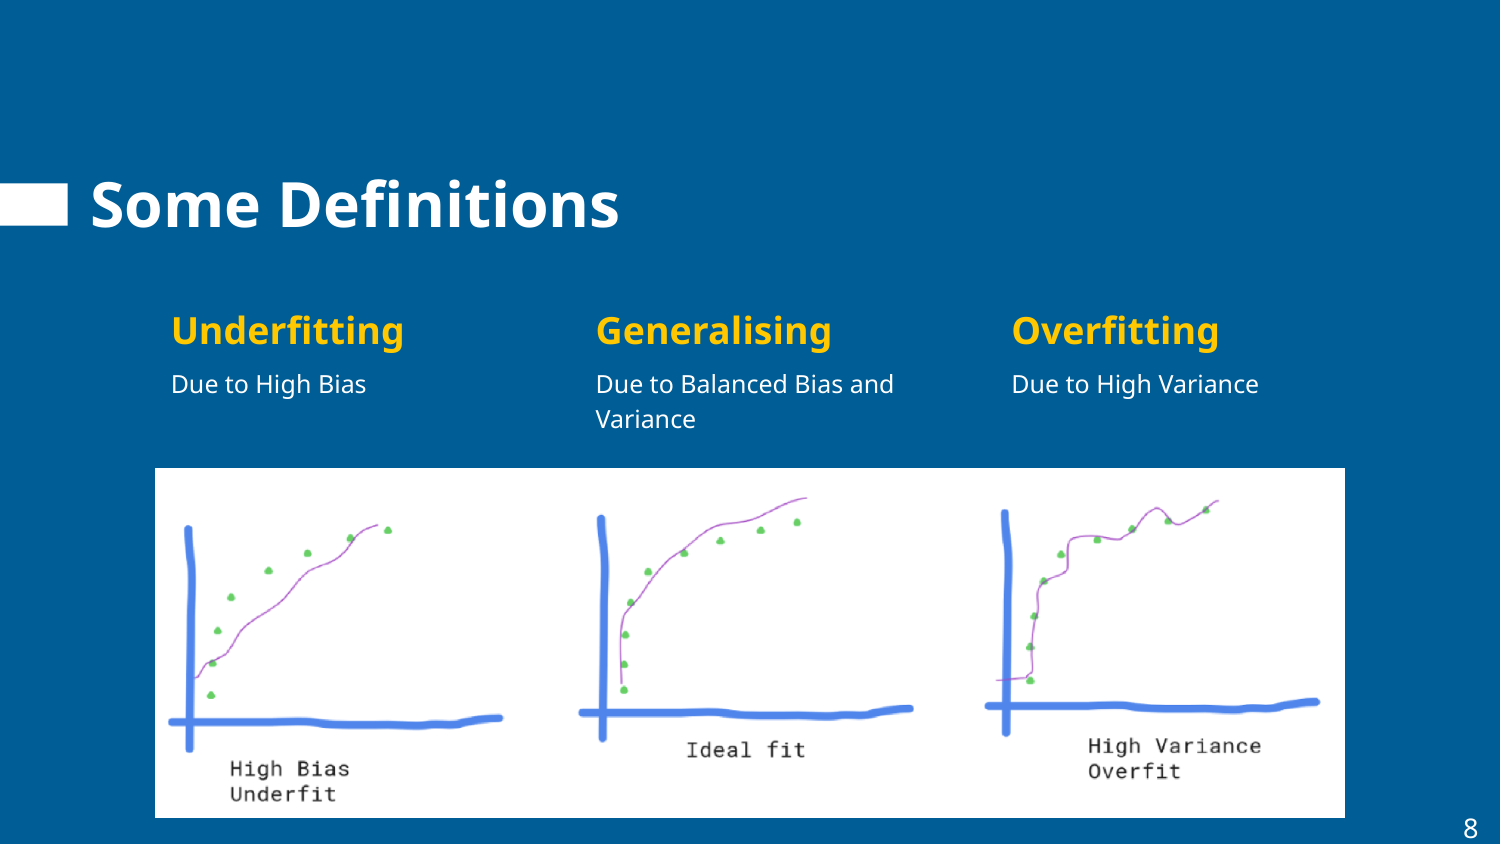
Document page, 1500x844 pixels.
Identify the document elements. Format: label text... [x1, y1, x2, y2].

picture [155, 468, 1345, 818]
slide_number ‹#› [1403, 796, 1494, 844]
list Overfitting Due to High Variance [996, 285, 1304, 431]
list Generalising Due to Balanced Bias and Variance [580, 285, 920, 467]
title Some Definitions [75, 78, 1425, 255]
list Underfitting Due to High Bias [155, 285, 473, 431]
